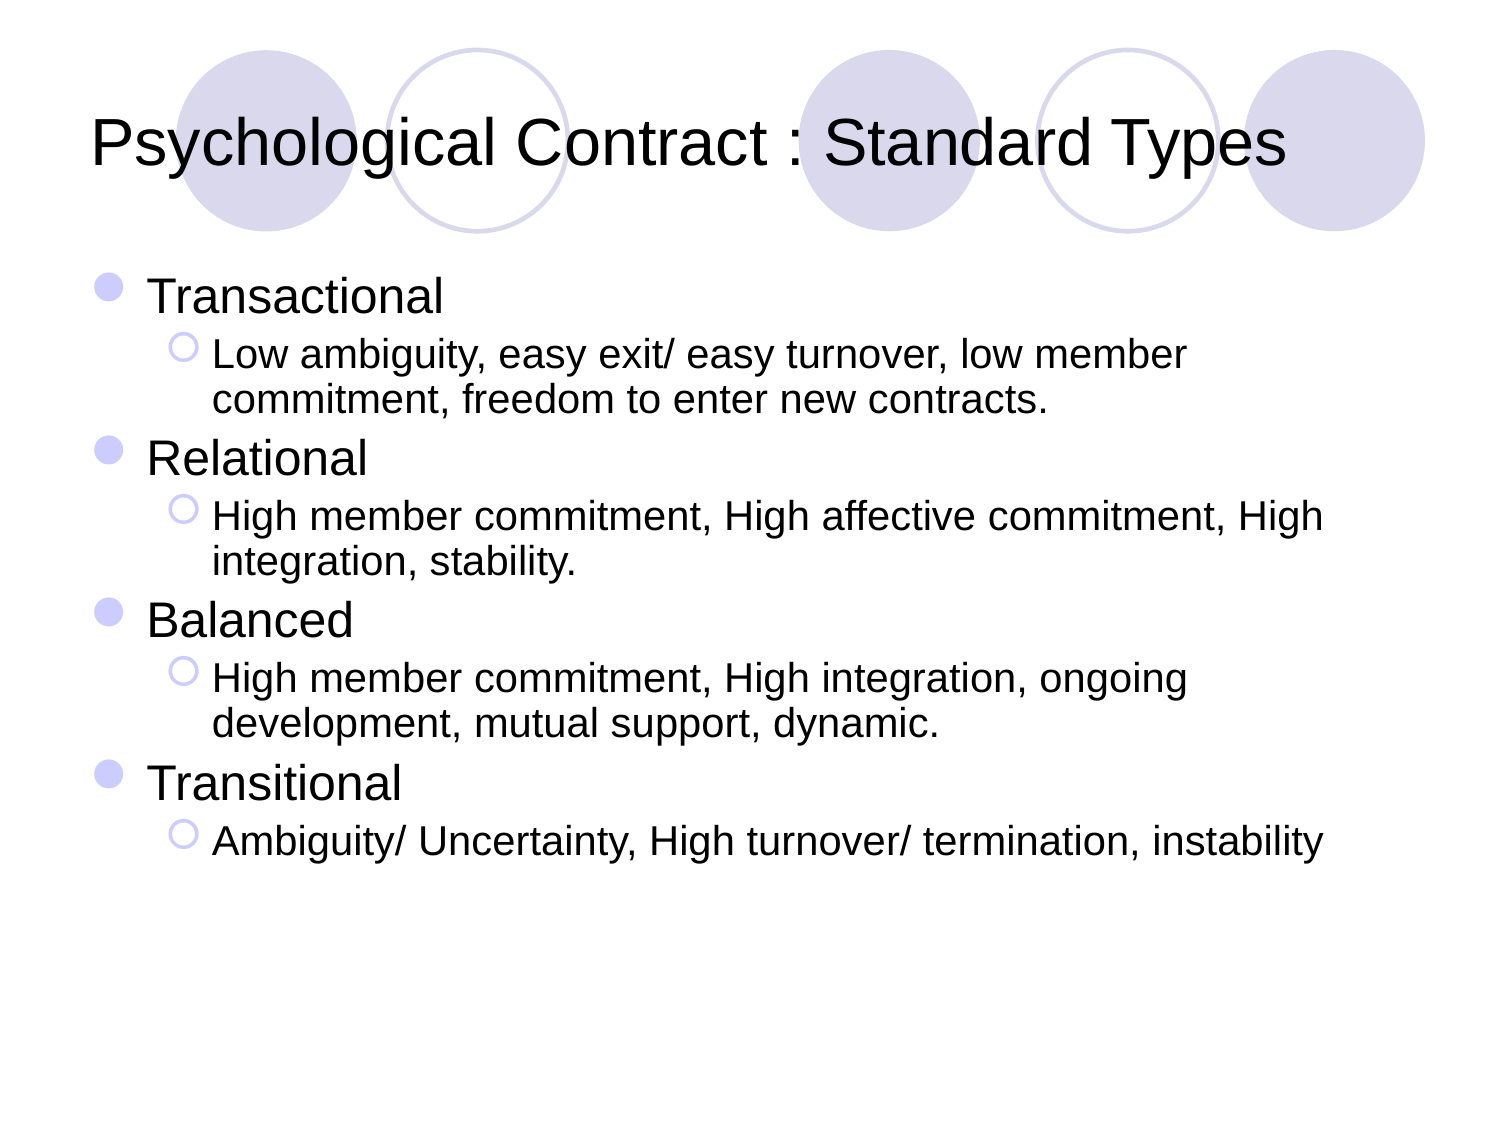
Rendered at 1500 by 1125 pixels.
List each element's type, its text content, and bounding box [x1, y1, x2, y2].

title Psychological Contract : Standard Types [74, 44, 1426, 233]
list Transactional Low ambiguity, easy exit/ easy turnover, low member commitment, freedom to enter new contracts. Relational High member commitment, High affective commitment, High integration, stability. Balanced High member commitment, High integration, ongoing development, mutual support, dynamic. Transitional Ambiguity/ Uncertainty, High turnover/ termination, instability [74, 262, 1426, 914]
